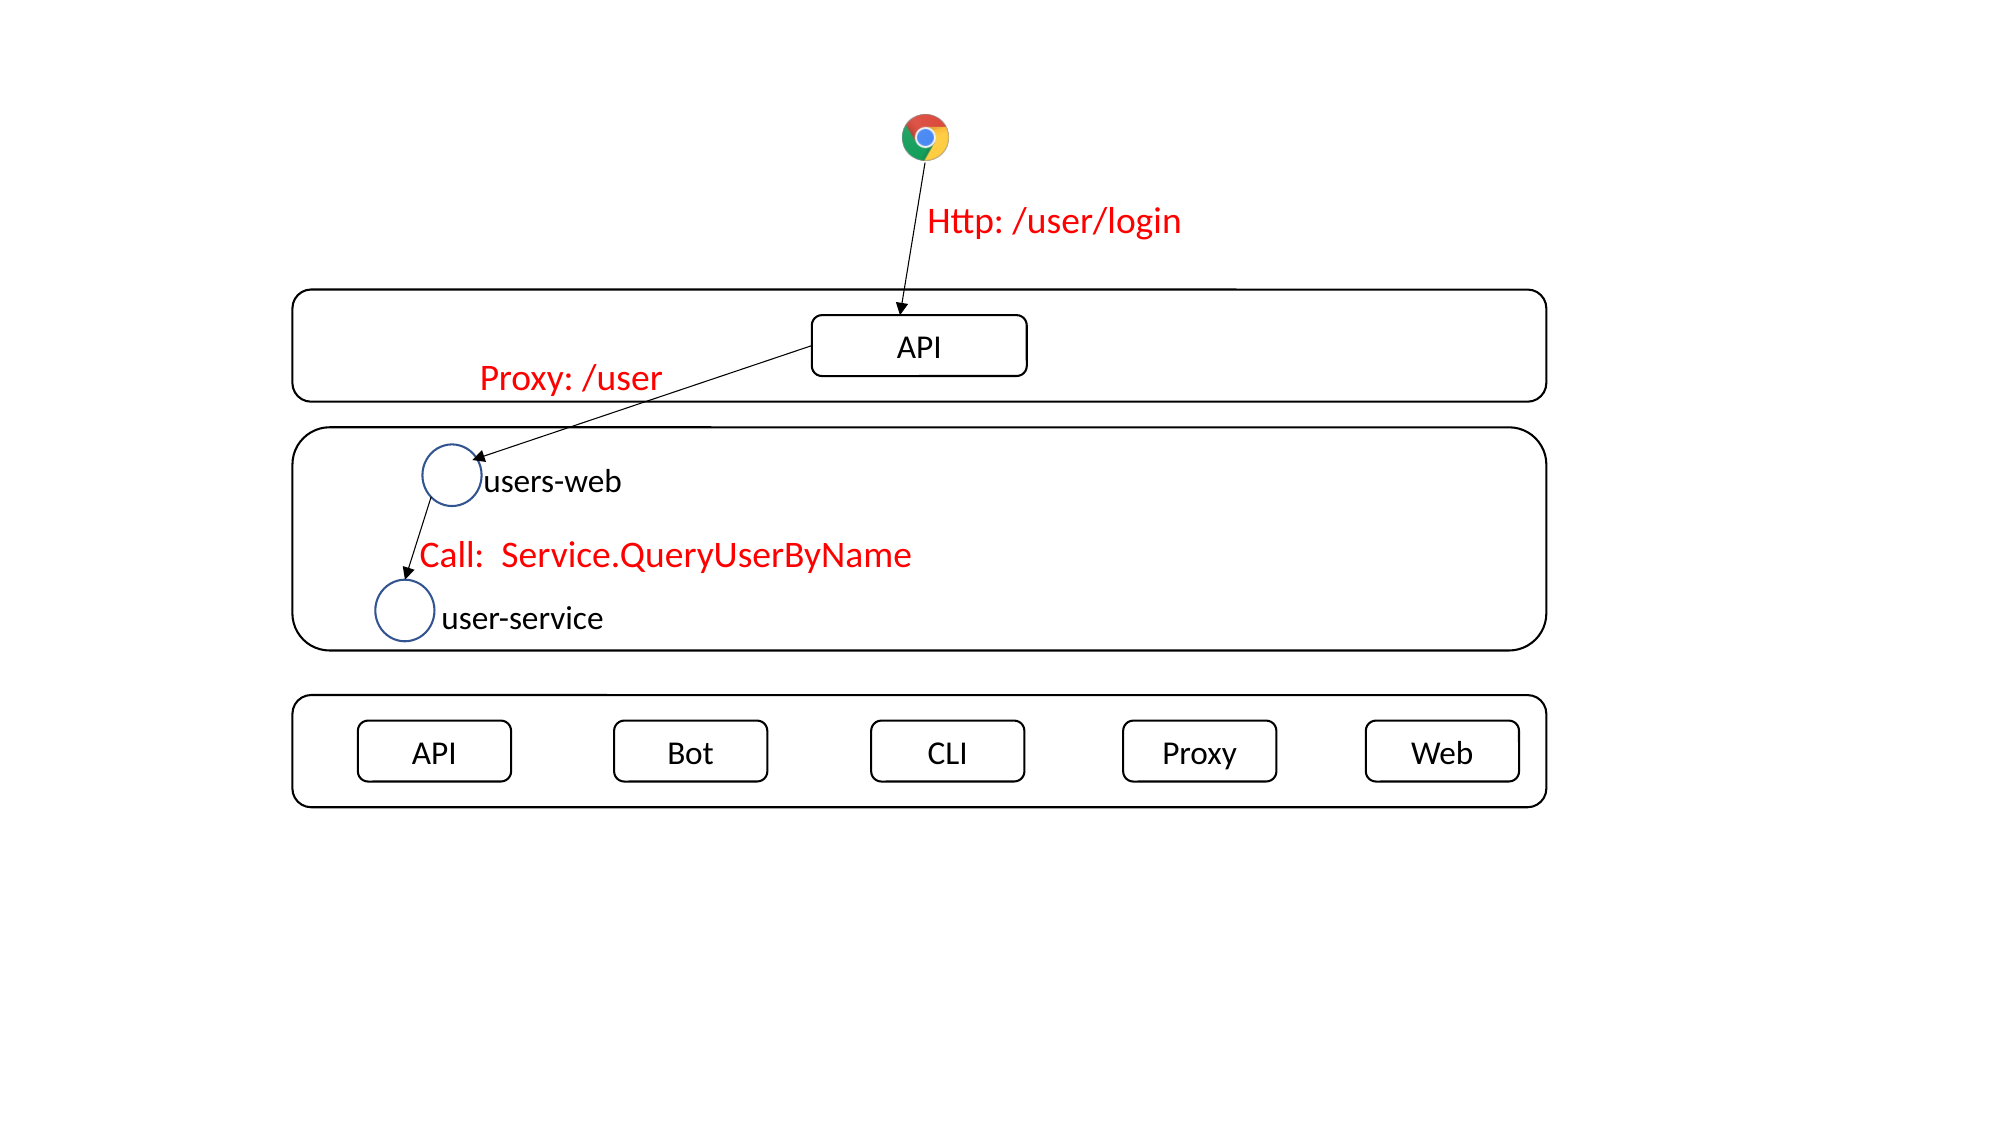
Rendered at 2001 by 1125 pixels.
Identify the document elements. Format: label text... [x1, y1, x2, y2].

text_box Proxy: /user [464, 345, 472, 406]
text_box CLI [870, 719, 1026, 783]
text_box [291, 693, 1548, 809]
text_box API [356, 719, 513, 783]
text_box Web [1364, 719, 1521, 783]
text_box user-service [403, 588, 642, 644]
picture [900, 112, 951, 163]
text_box [291, 426, 1548, 652]
text_box Bot [613, 719, 769, 783]
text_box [404, 496, 432, 580]
text_box API [810, 314, 1028, 378]
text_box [472, 345, 812, 461]
text_box users-web [457, 452, 649, 507]
text_box [421, 443, 472, 508]
text_box [374, 578, 427, 643]
text_box Call: Service.QueryUserByName [404, 523, 996, 583]
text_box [900, 162, 926, 316]
text_box [812, 288, 1548, 403]
text_box Http: /user/login [926, 188, 1226, 248]
text_box Proxy [1122, 719, 1278, 783]
text_box [291, 288, 900, 403]
